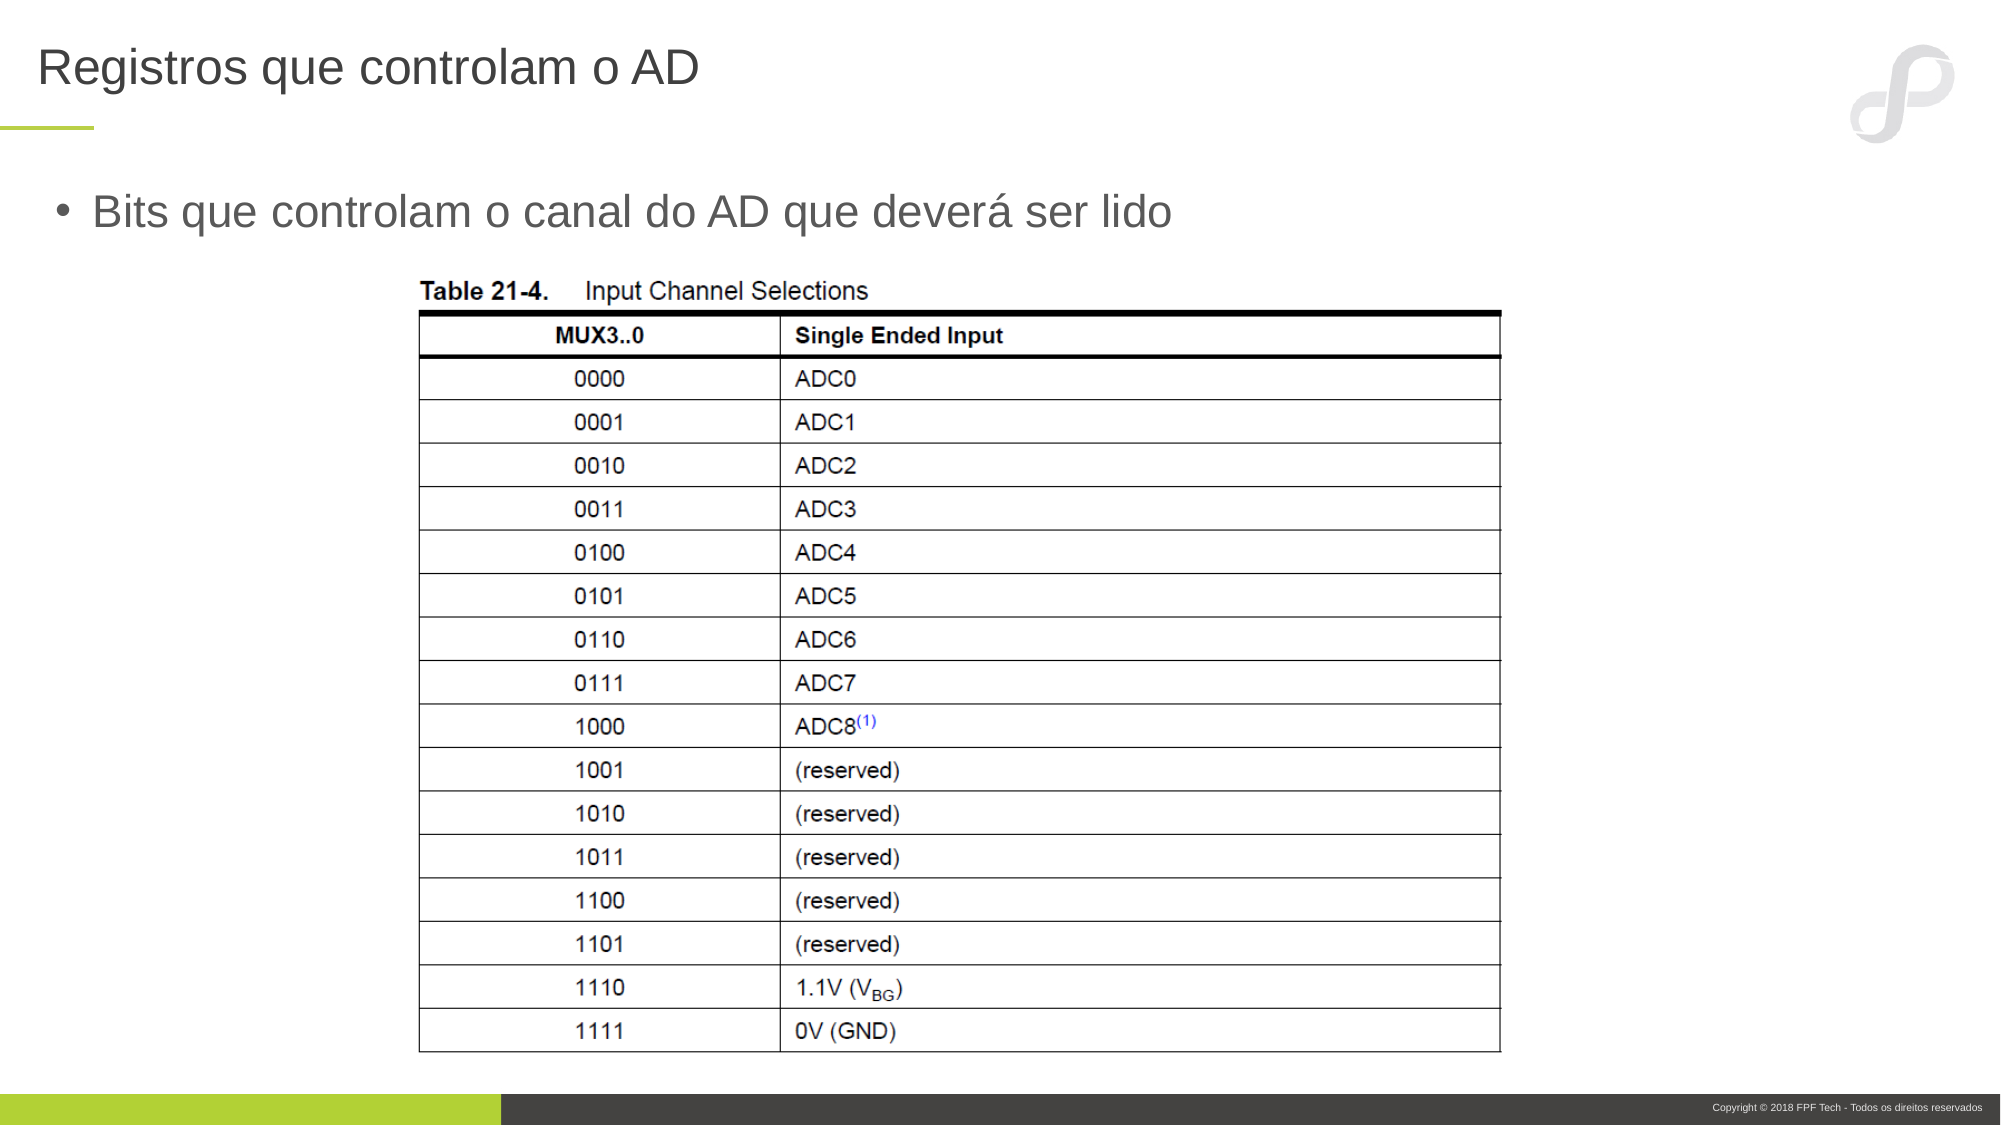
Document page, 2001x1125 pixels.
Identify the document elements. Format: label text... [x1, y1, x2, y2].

list Bits que controlam o canal do AD que deverá ser lido [40, 174, 1960, 263]
picture [0, 0, 2001, 1125]
title Registros que controlam o AD [22, 24, 1794, 113]
